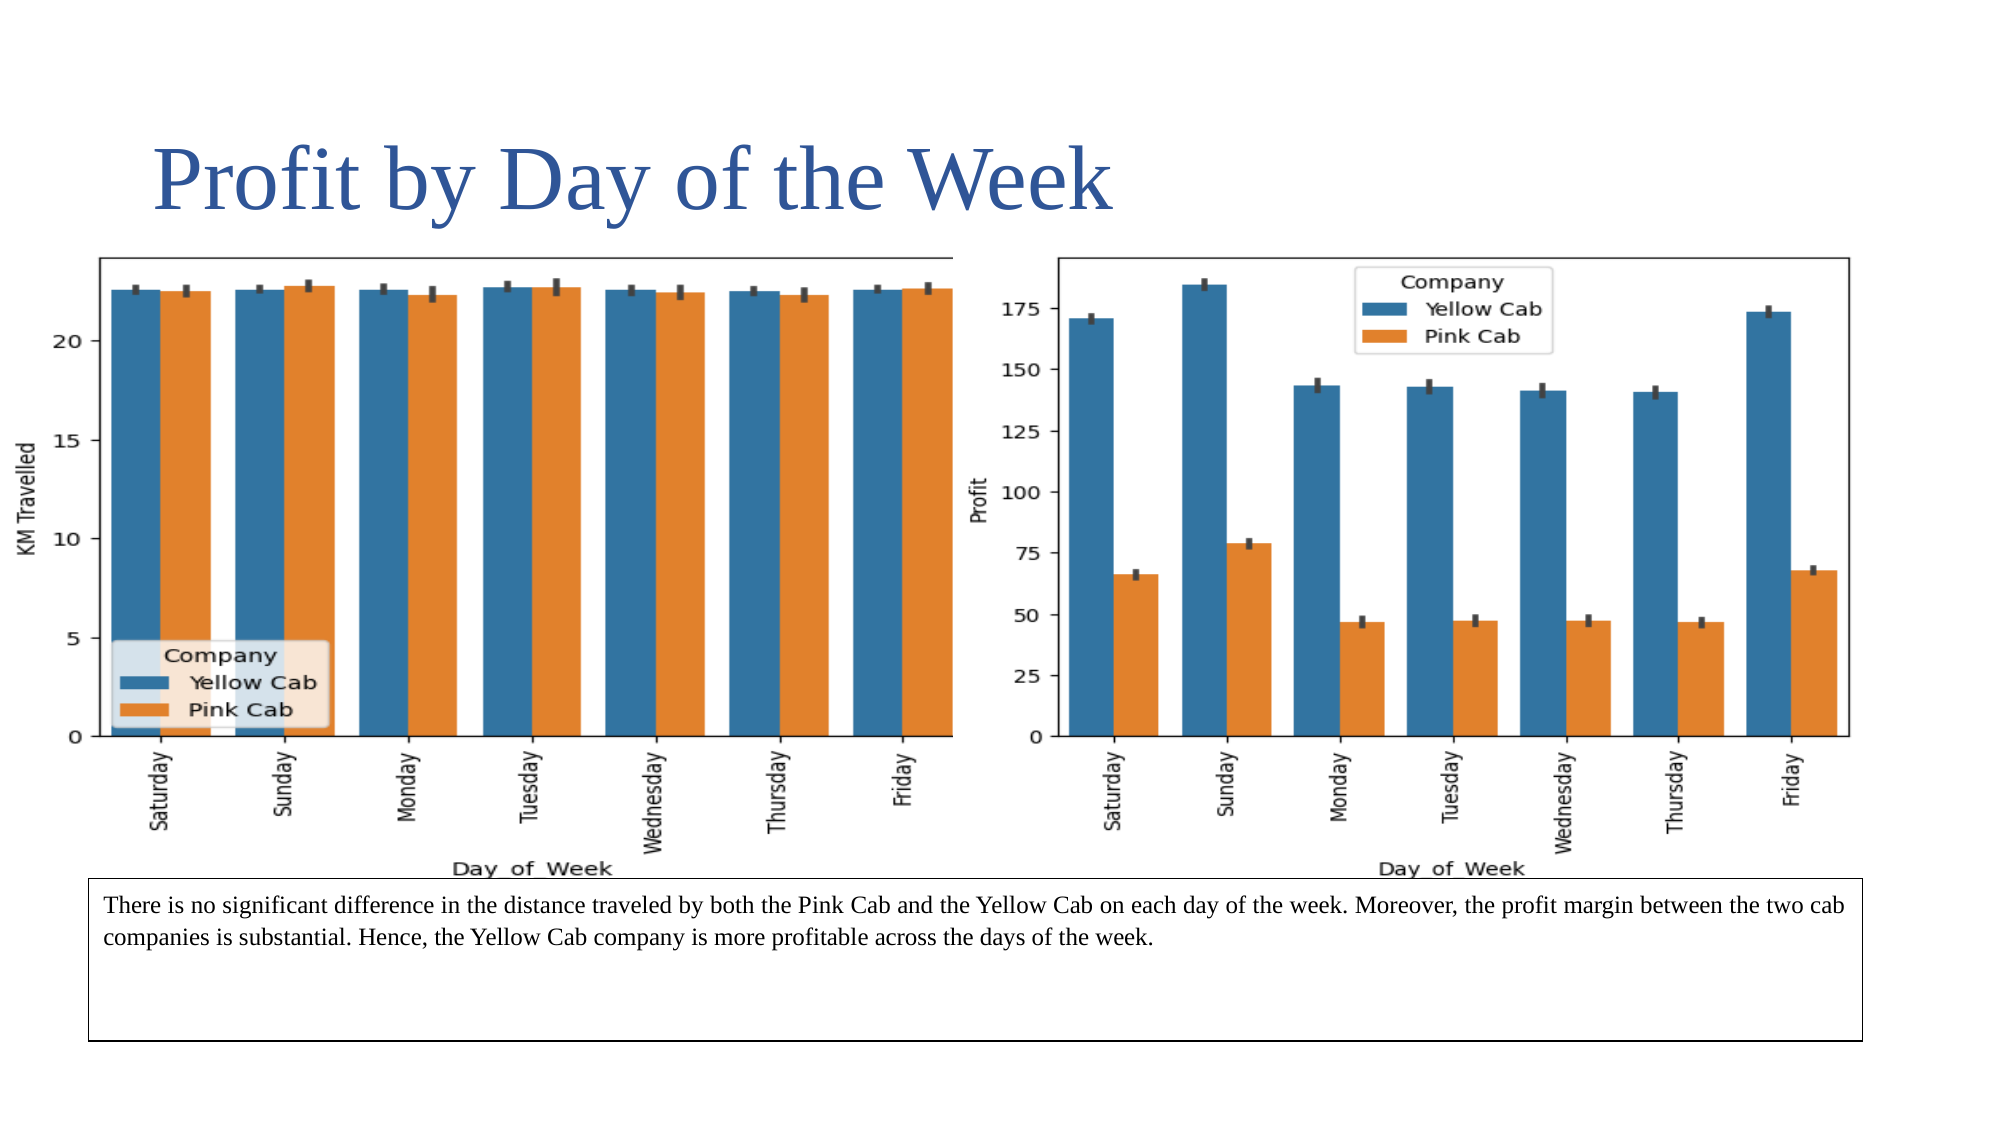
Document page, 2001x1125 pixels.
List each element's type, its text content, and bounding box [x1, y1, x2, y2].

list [0, 246, 952, 891]
title Profit by Day of the Week [137, 59, 1863, 246]
picture [952, 246, 1863, 891]
text_box There is no significant difference in the distance traveled by both the Pink Cab and the Yellow Cab on each day of the week. Moreover, the profit margin between the two cab companies is substantial. Hence, the Yellow Cab company is more profitable across the days of the week. [88, 891, 1863, 1041]
